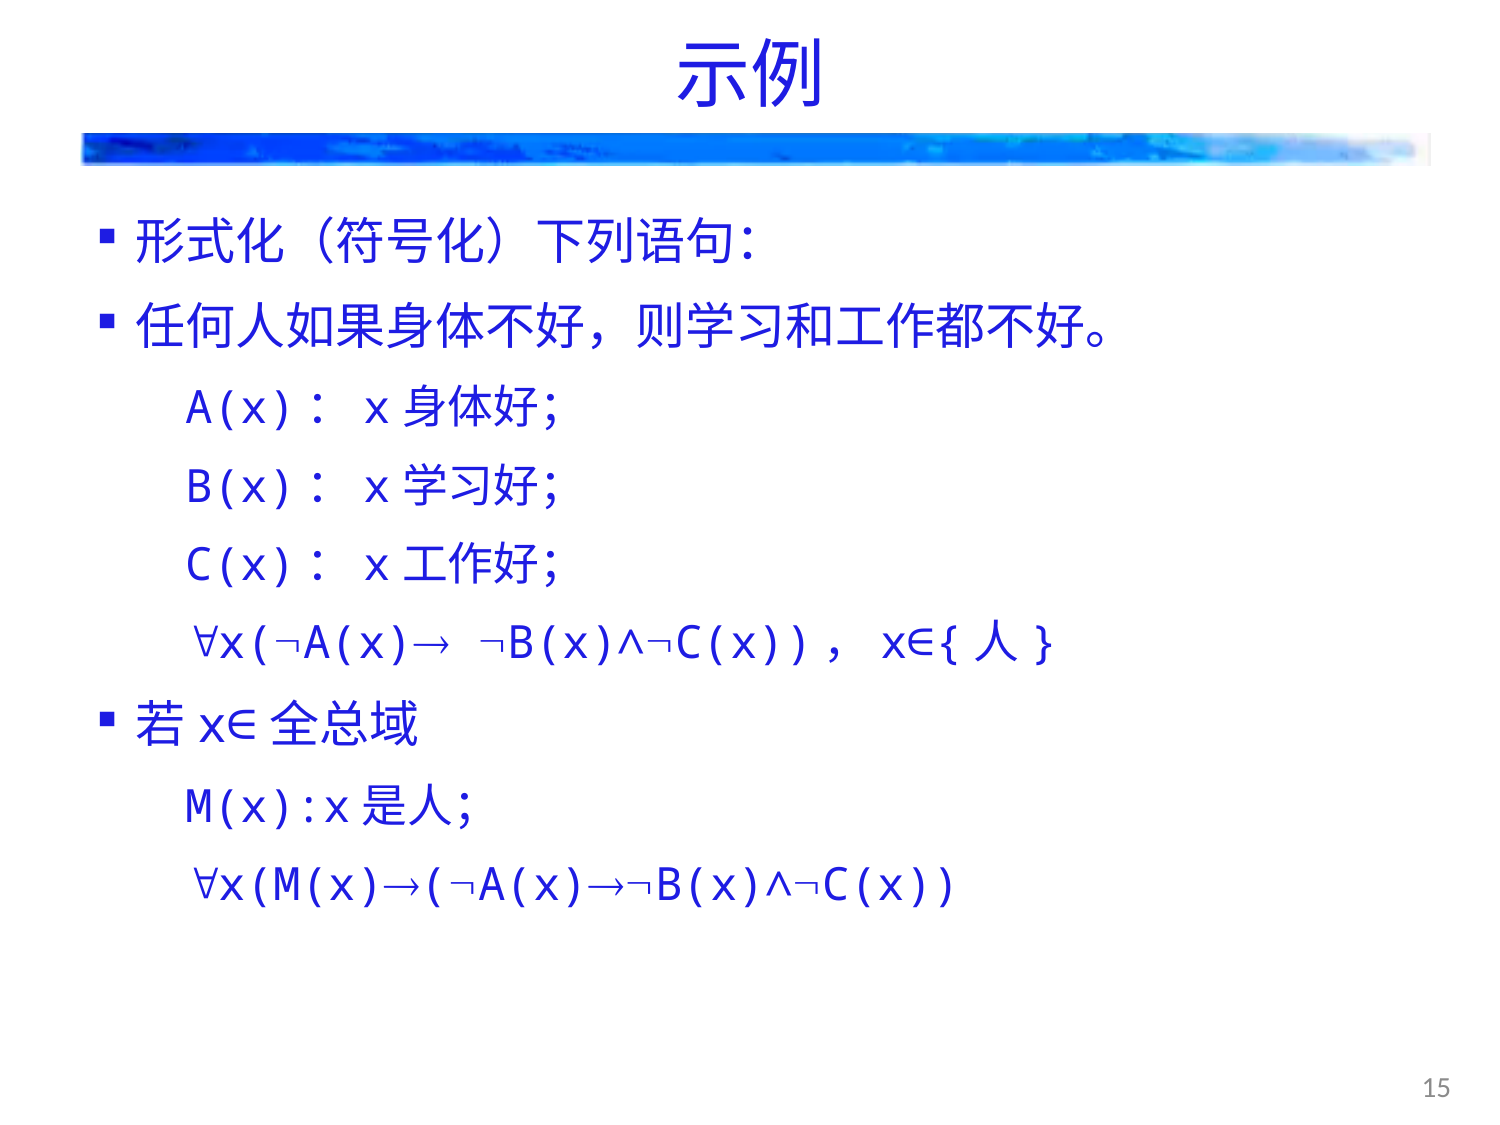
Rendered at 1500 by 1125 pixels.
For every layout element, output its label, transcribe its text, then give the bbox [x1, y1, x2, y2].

list 形式化（符号化）下列语句： 任何人如果身体不好，则学习和工作都不好。 A(x)：x身体好； B(x)：x学习好； C(x)：x工作好； x(A(x) B(x)∧C(x))，x∈{人} 若x∈全总域 M(x):x是人； x(M(x)(A(x)B(x)∧C(x)) [82, 190, 1420, 1014]
slide_number 15 [1341, 1056, 1467, 1116]
title 示例 [102, 17, 1398, 137]
picture [80, 133, 1431, 166]
